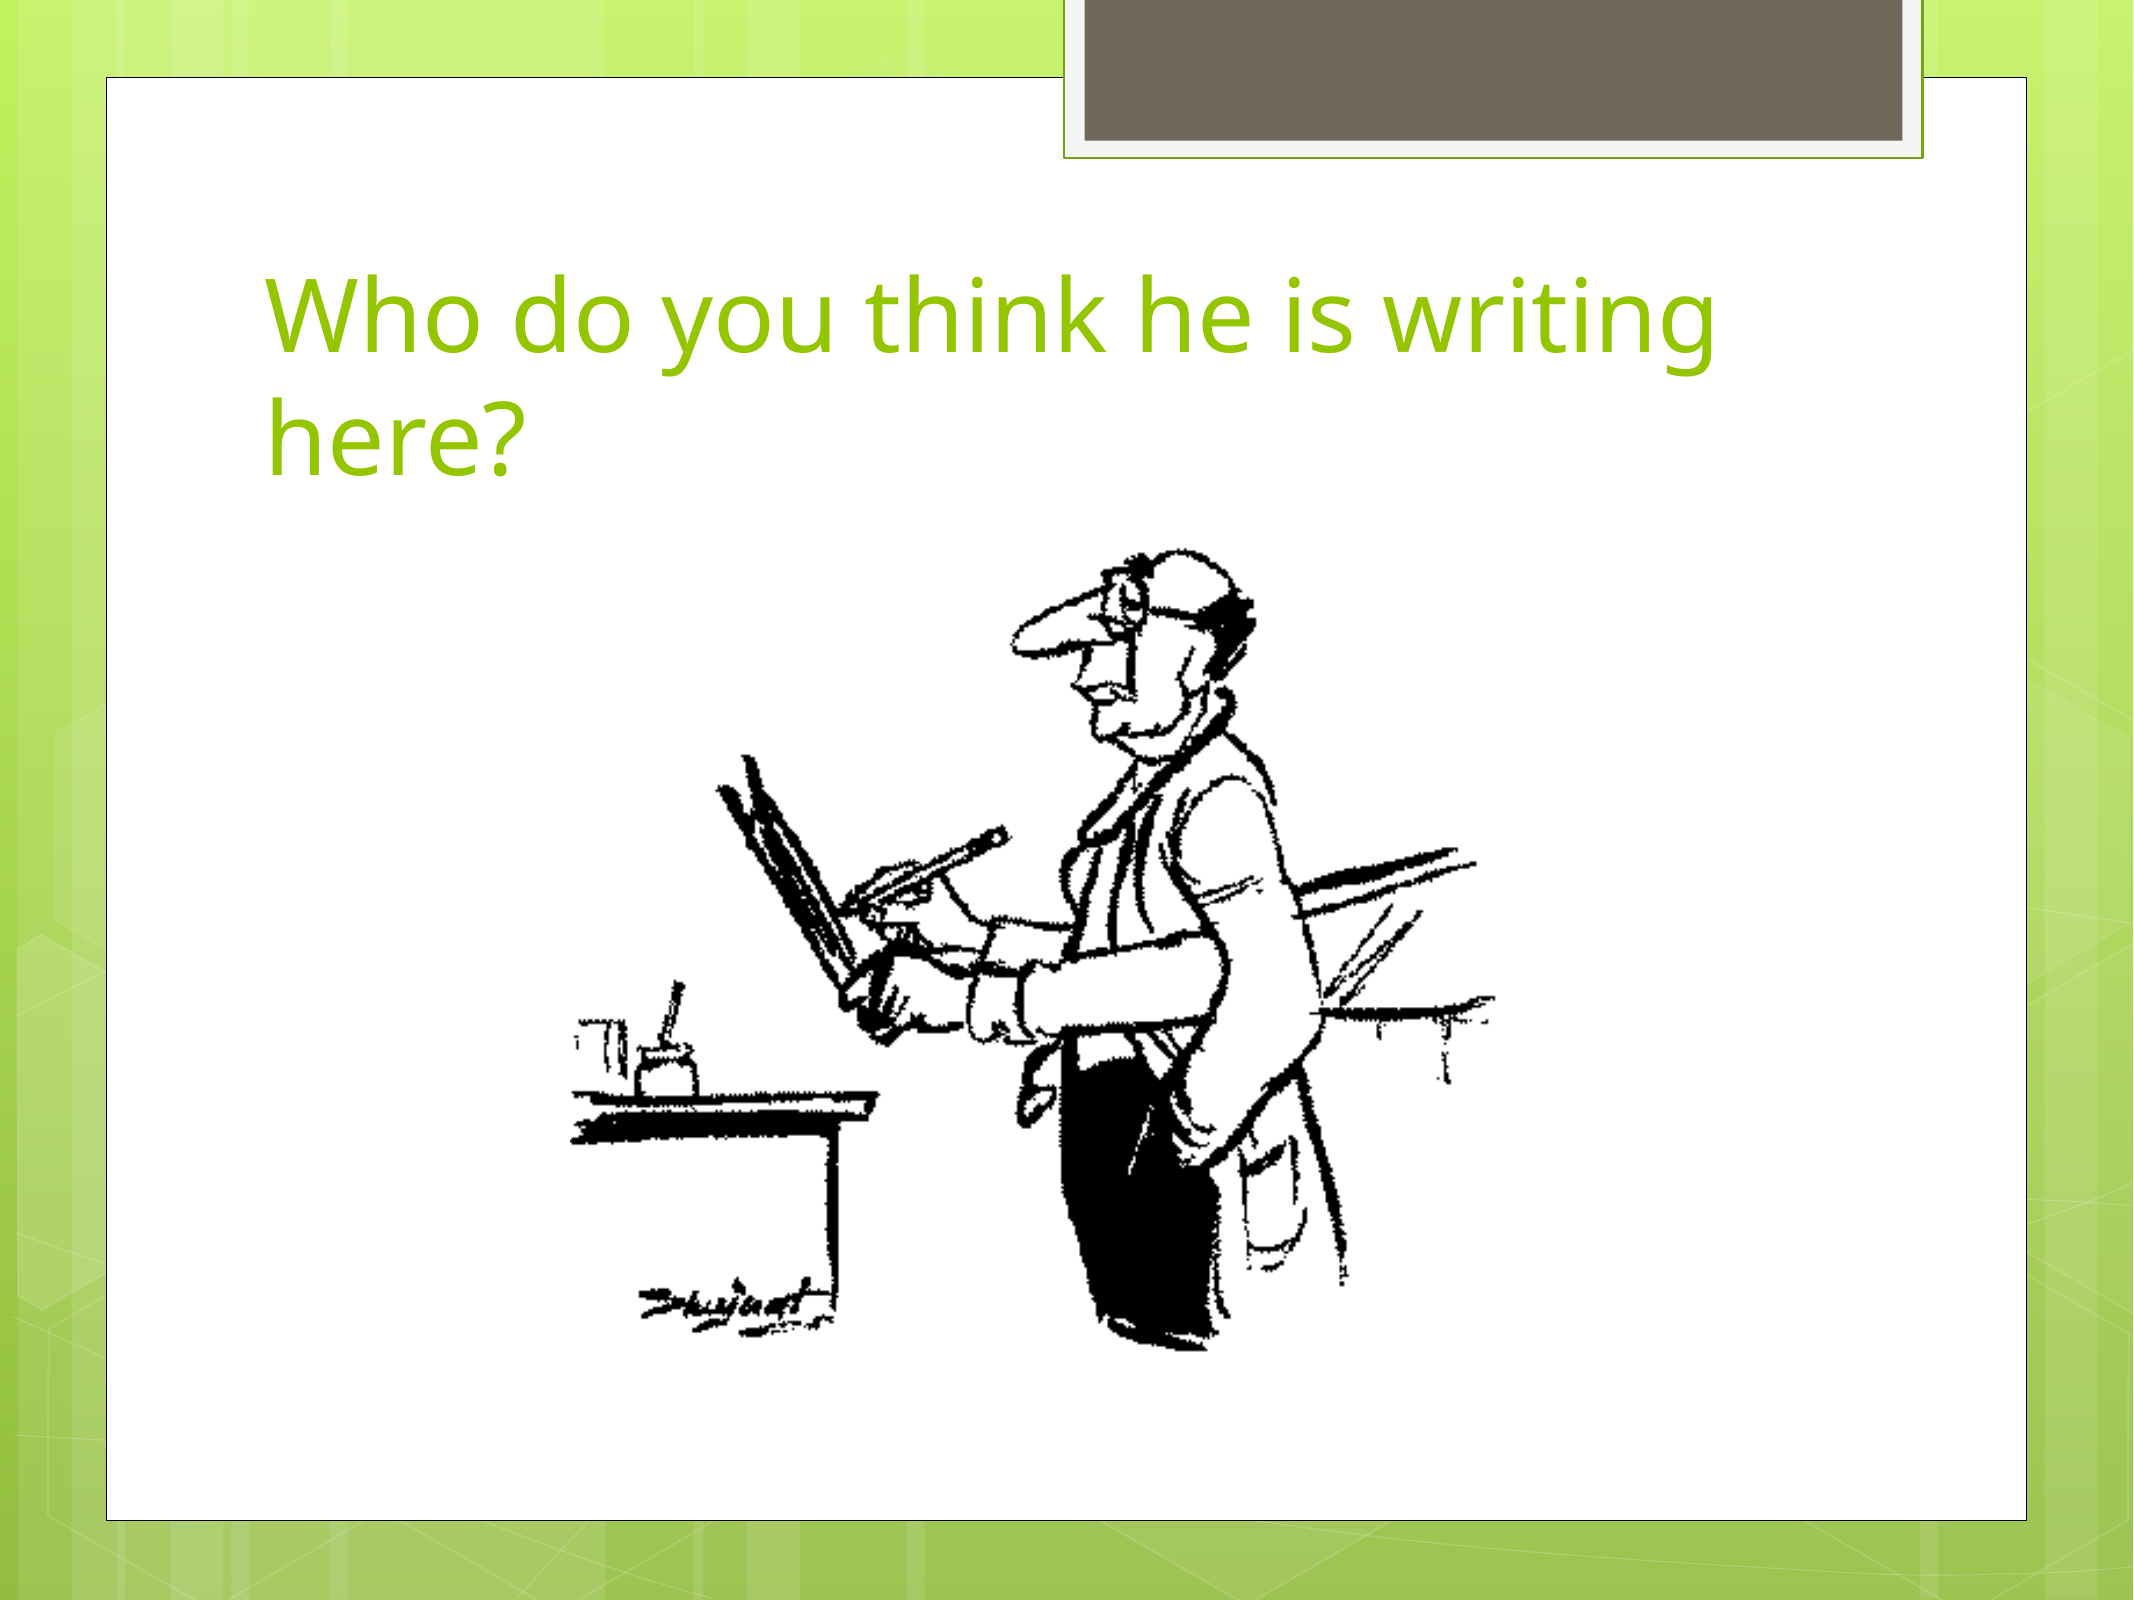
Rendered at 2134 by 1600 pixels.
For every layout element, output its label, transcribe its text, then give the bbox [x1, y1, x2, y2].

title Who do you think he is writing here? [243, 239, 1883, 507]
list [243, 541, 1825, 1361]
